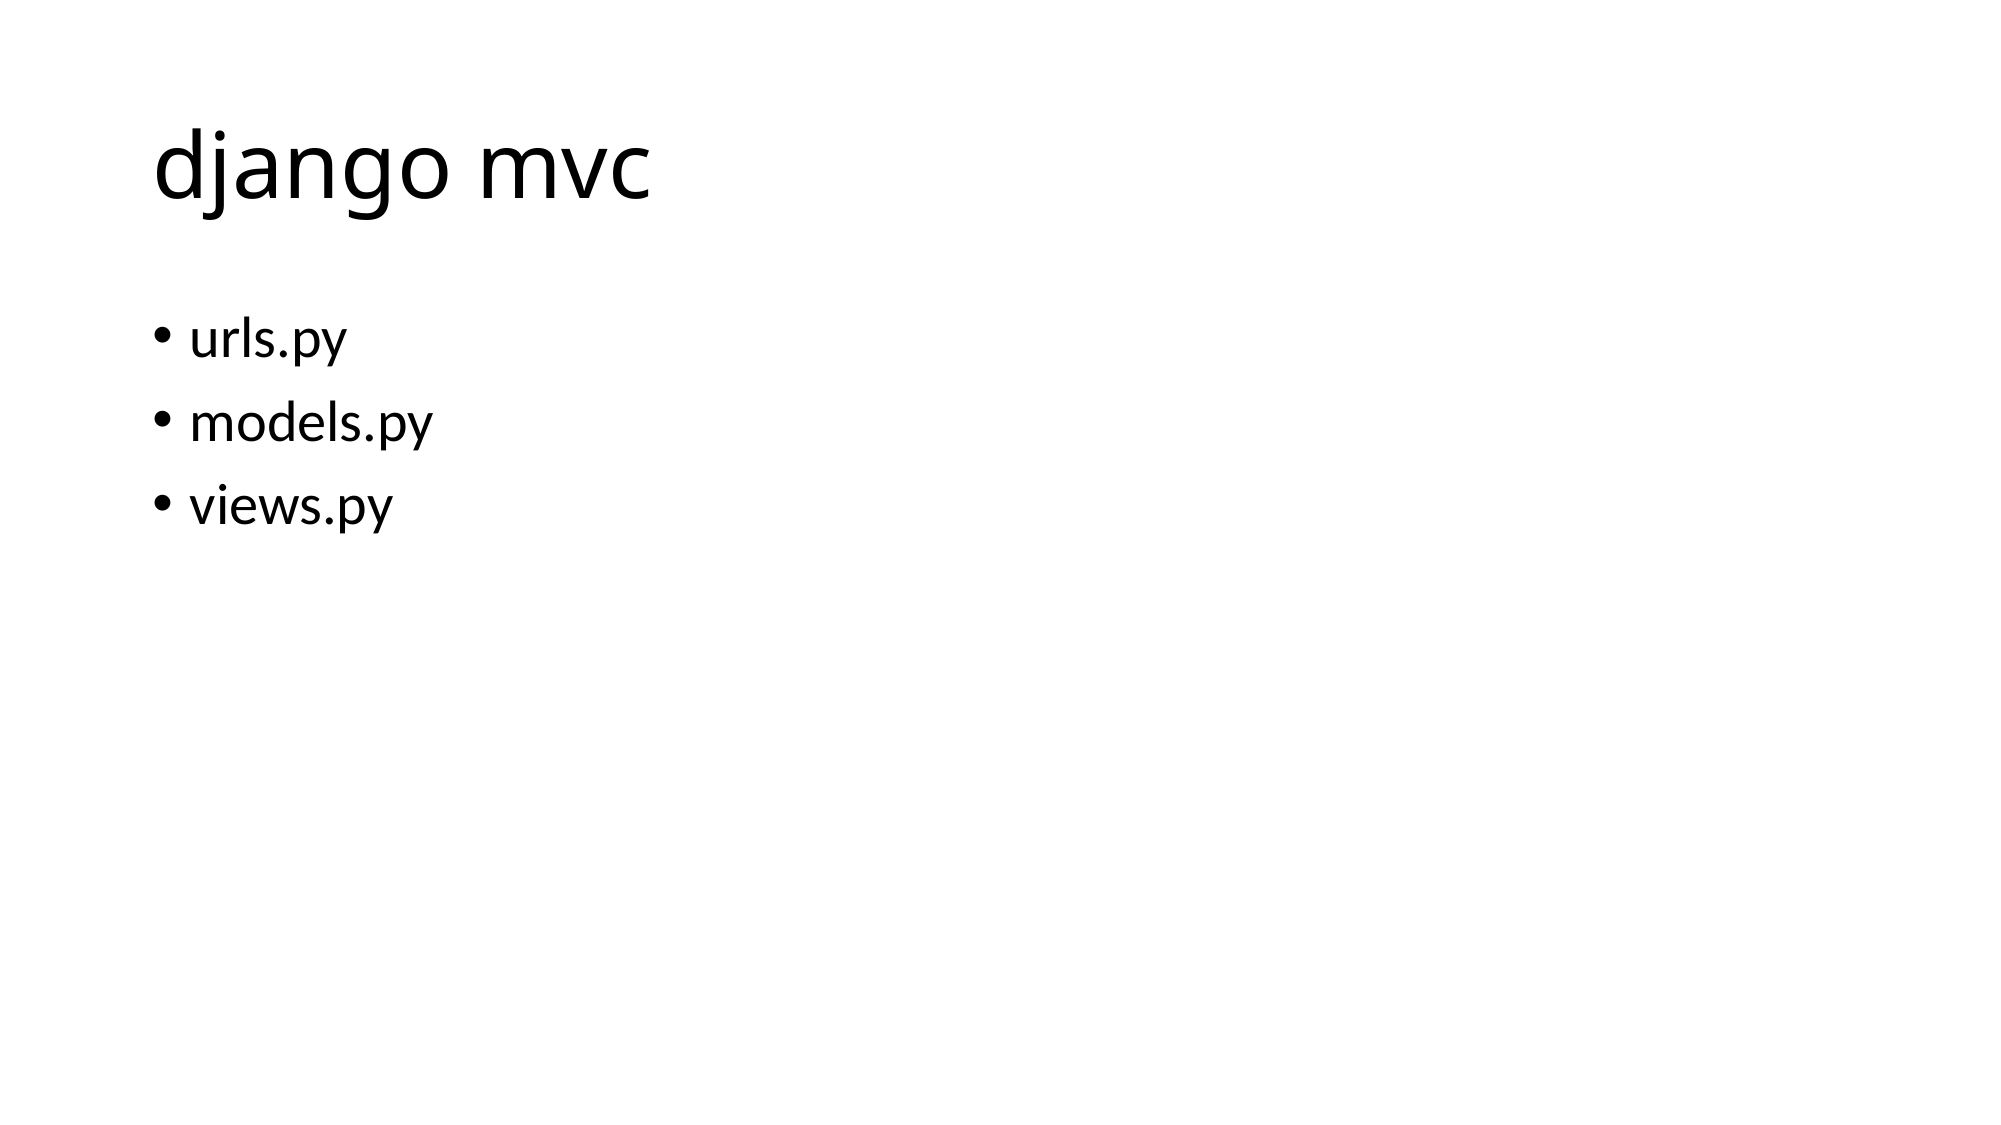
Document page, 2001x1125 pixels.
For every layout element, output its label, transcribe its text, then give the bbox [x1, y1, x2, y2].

title django mvc [137, 59, 1863, 278]
list urls.py models.py views.py [137, 299, 1863, 1014]
